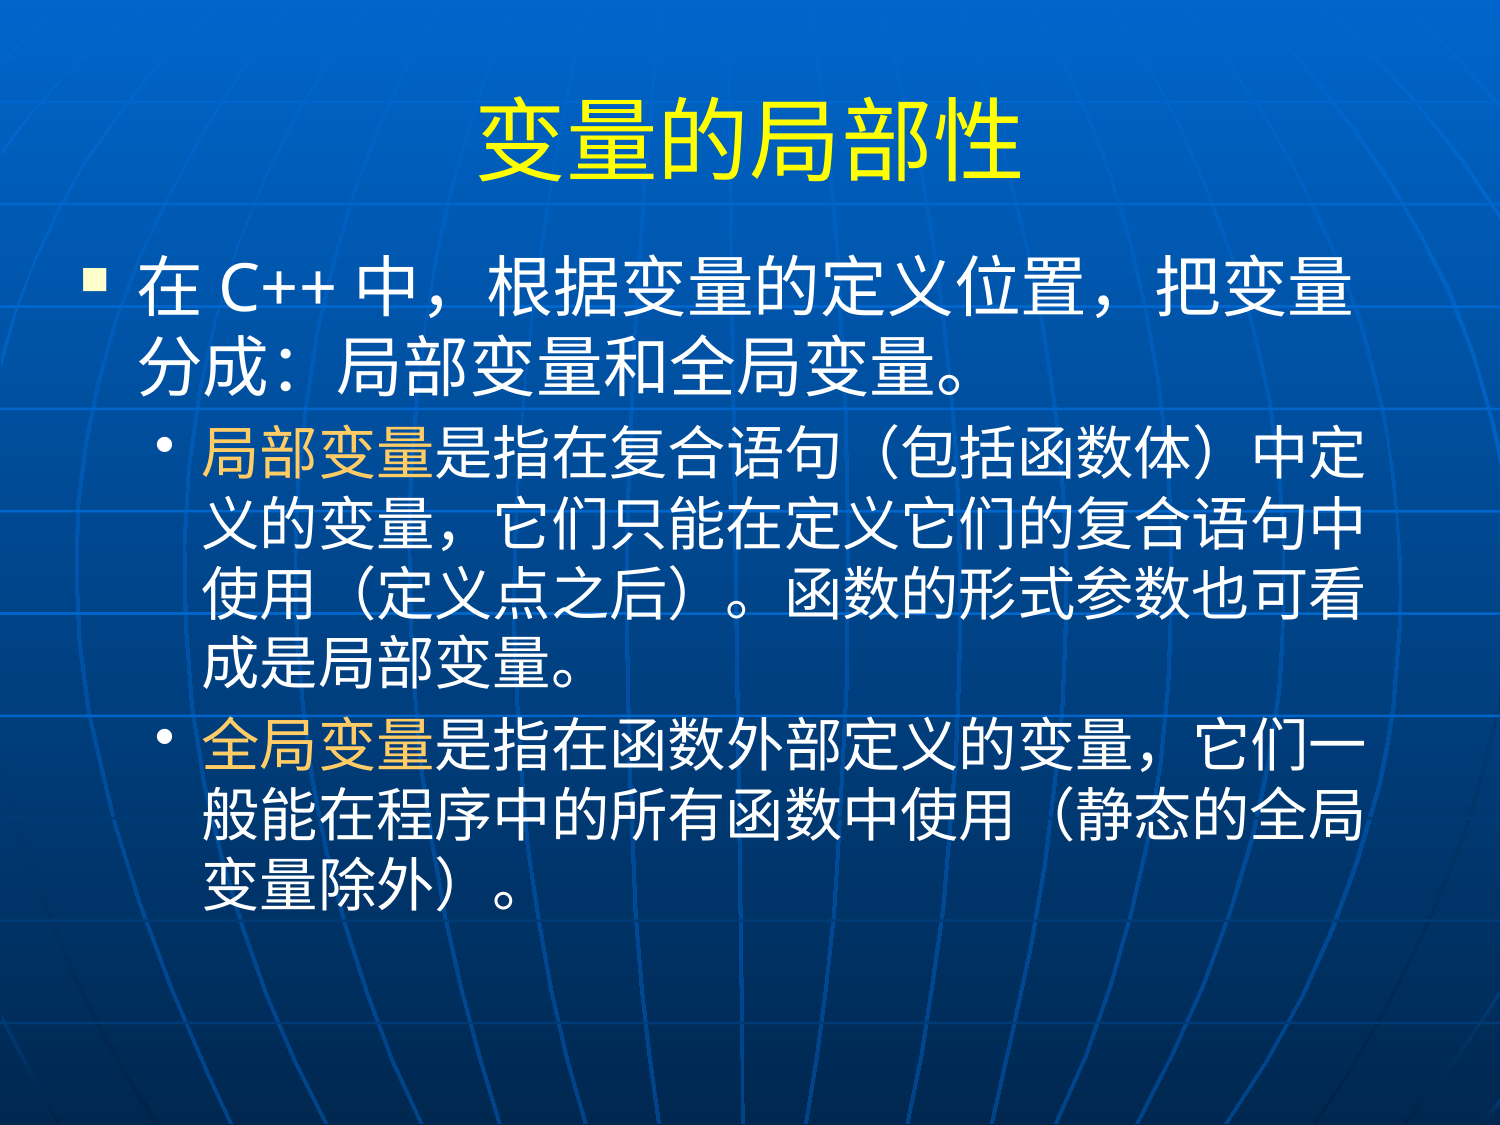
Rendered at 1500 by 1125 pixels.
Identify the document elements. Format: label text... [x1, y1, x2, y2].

title 变量的局部性 [112, 75, 1388, 200]
list 在C++中，根据变量的定义位置，把变量分成：局部变量和全局变量。 局部变量是指在复合语句（包括函数体）中定义的变量，它们只能在定义它们的复合语句中使用（定义点之后）。函数的形式参数也可看成是局部变量。 全局变量是指在函数外部定义的变量，它们一般能在程序中的所有函数中使用（静态的全局变量除外）。 [64, 237, 1436, 1000]
